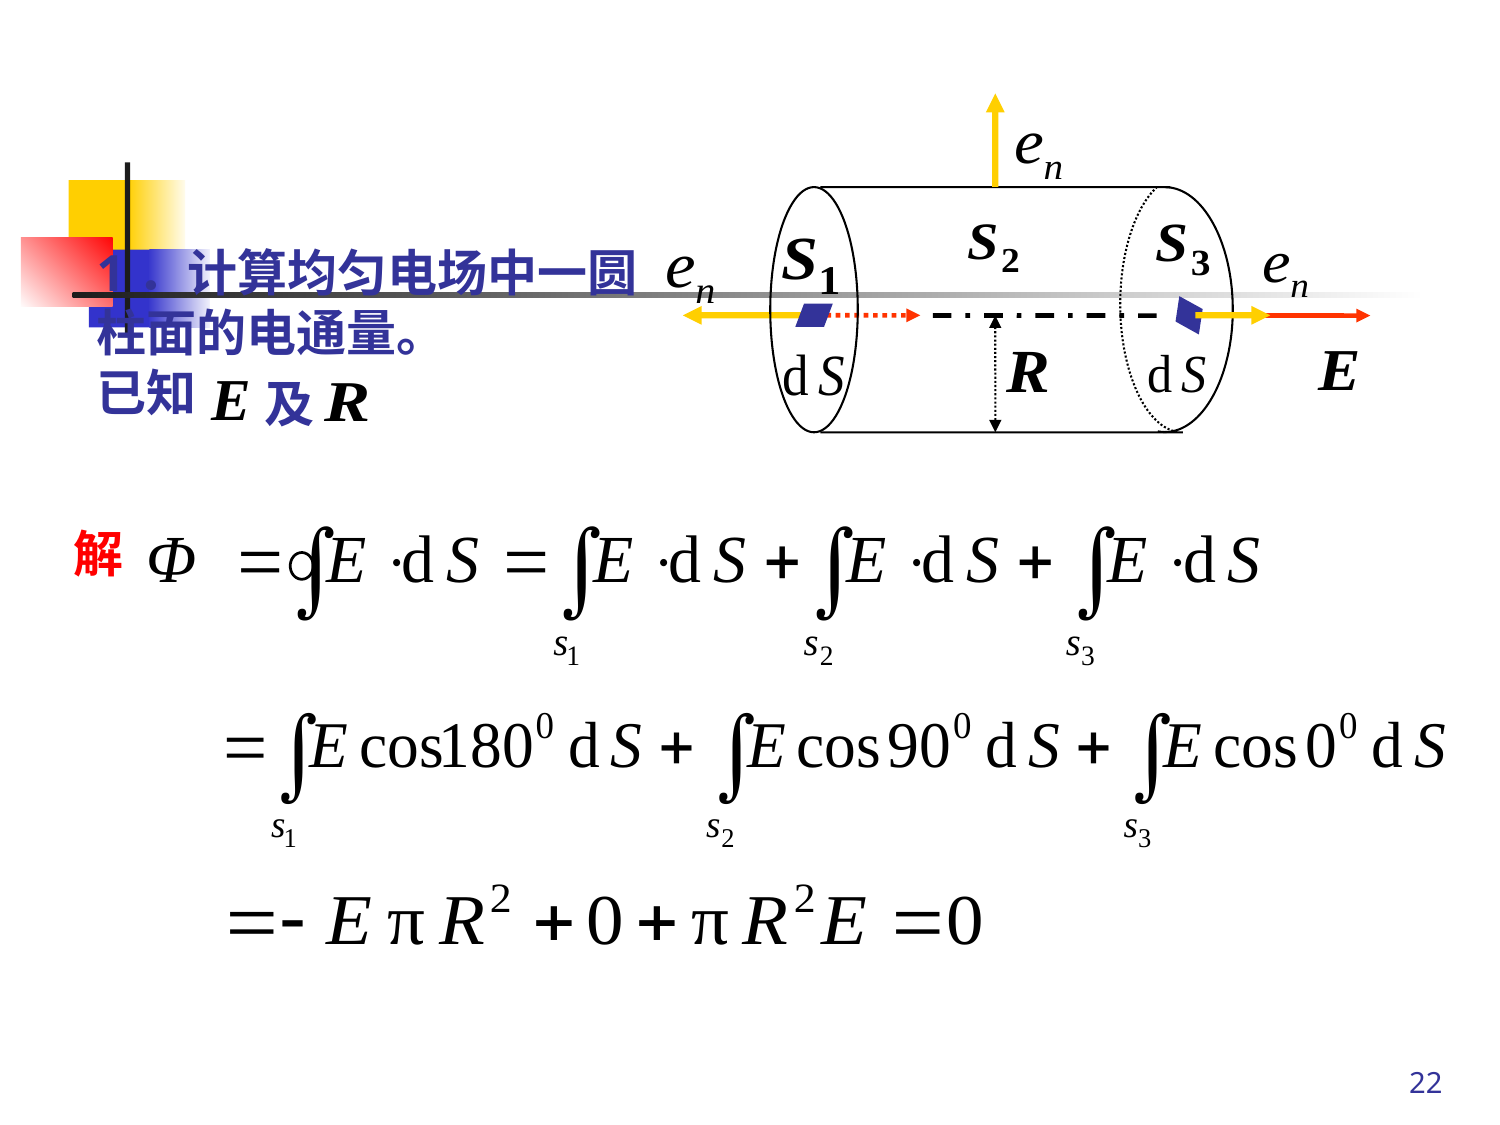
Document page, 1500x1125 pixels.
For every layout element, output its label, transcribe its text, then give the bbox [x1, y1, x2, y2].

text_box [210, 866, 999, 963]
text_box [210, 691, 1464, 860]
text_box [81, 234, 656, 441]
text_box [656, 93, 1372, 433]
text_box 22 [1394, 1057, 1476, 1125]
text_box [140, 503, 1278, 679]
text_box 解 [59, 515, 135, 591]
